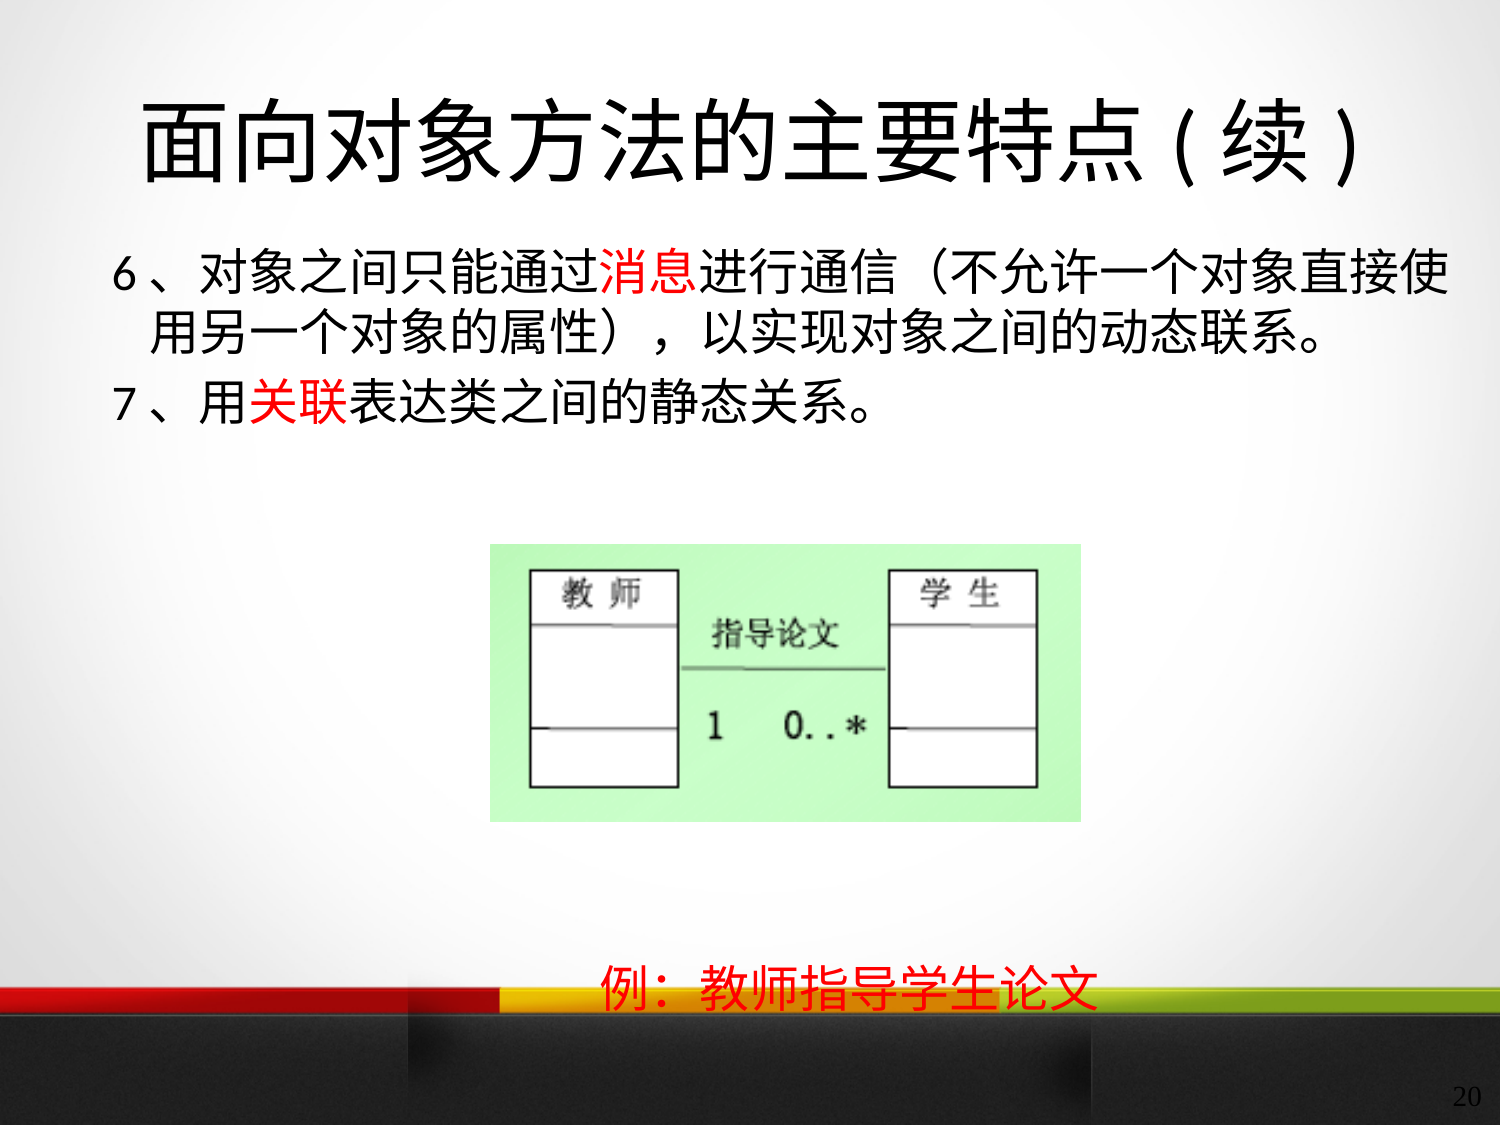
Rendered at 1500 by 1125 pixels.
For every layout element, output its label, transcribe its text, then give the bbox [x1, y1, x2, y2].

picture [0, 977, 1500, 1125]
picture [0, 0, 1500, 232]
list 6、对象之间只能通过消息进行通信（不允许一个对象直接使用另一个对象的属性），以实现对象之间的动态联系。 7、用关联表达类之间的静态关系。 例：教师指导学生论文 [0, 232, 1500, 977]
text_box 19 [1394, 1070, 1483, 1121]
picture [489, 544, 1081, 822]
title 面向对象方法的主要特点(续) [75, 45, 1425, 233]
